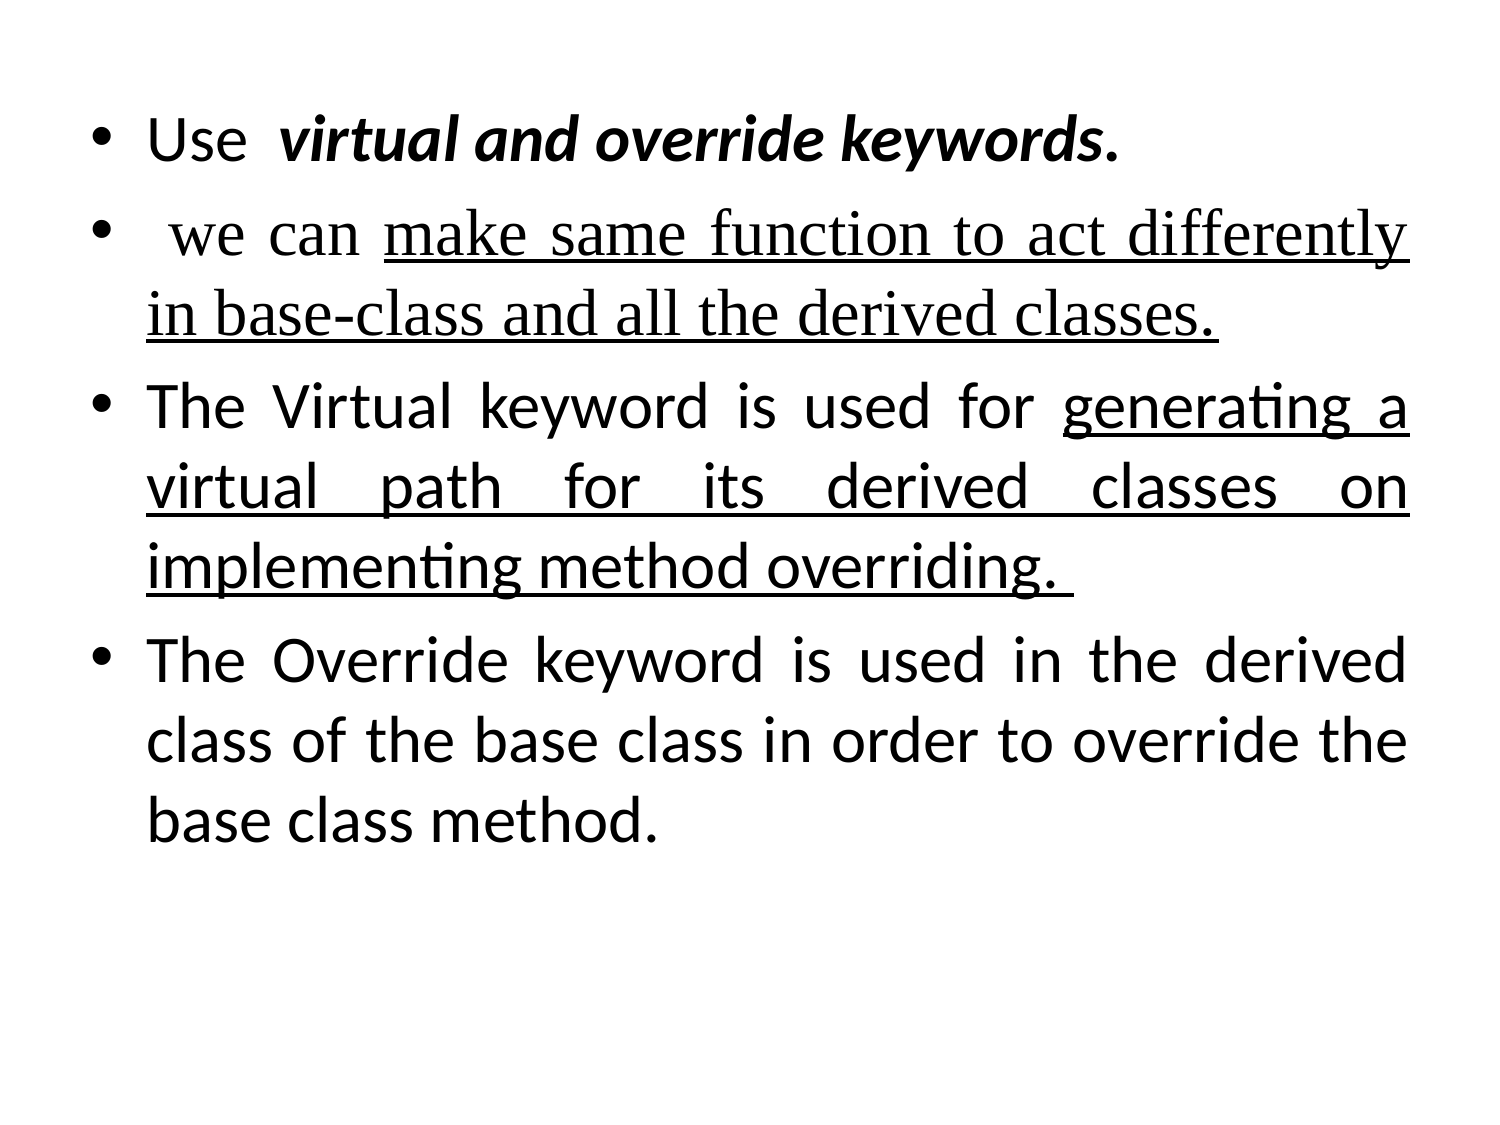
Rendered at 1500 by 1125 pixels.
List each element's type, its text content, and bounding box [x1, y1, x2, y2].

list Use virtual and override keywords. we can make same function to act differently in base-class and all the derived classes. The Virtual keyword is used for generating a virtual path for its derived classes on implementing method overriding. The Override keyword is used in the derived class of the base class in order to override the base class method. [75, 87, 1425, 1005]
